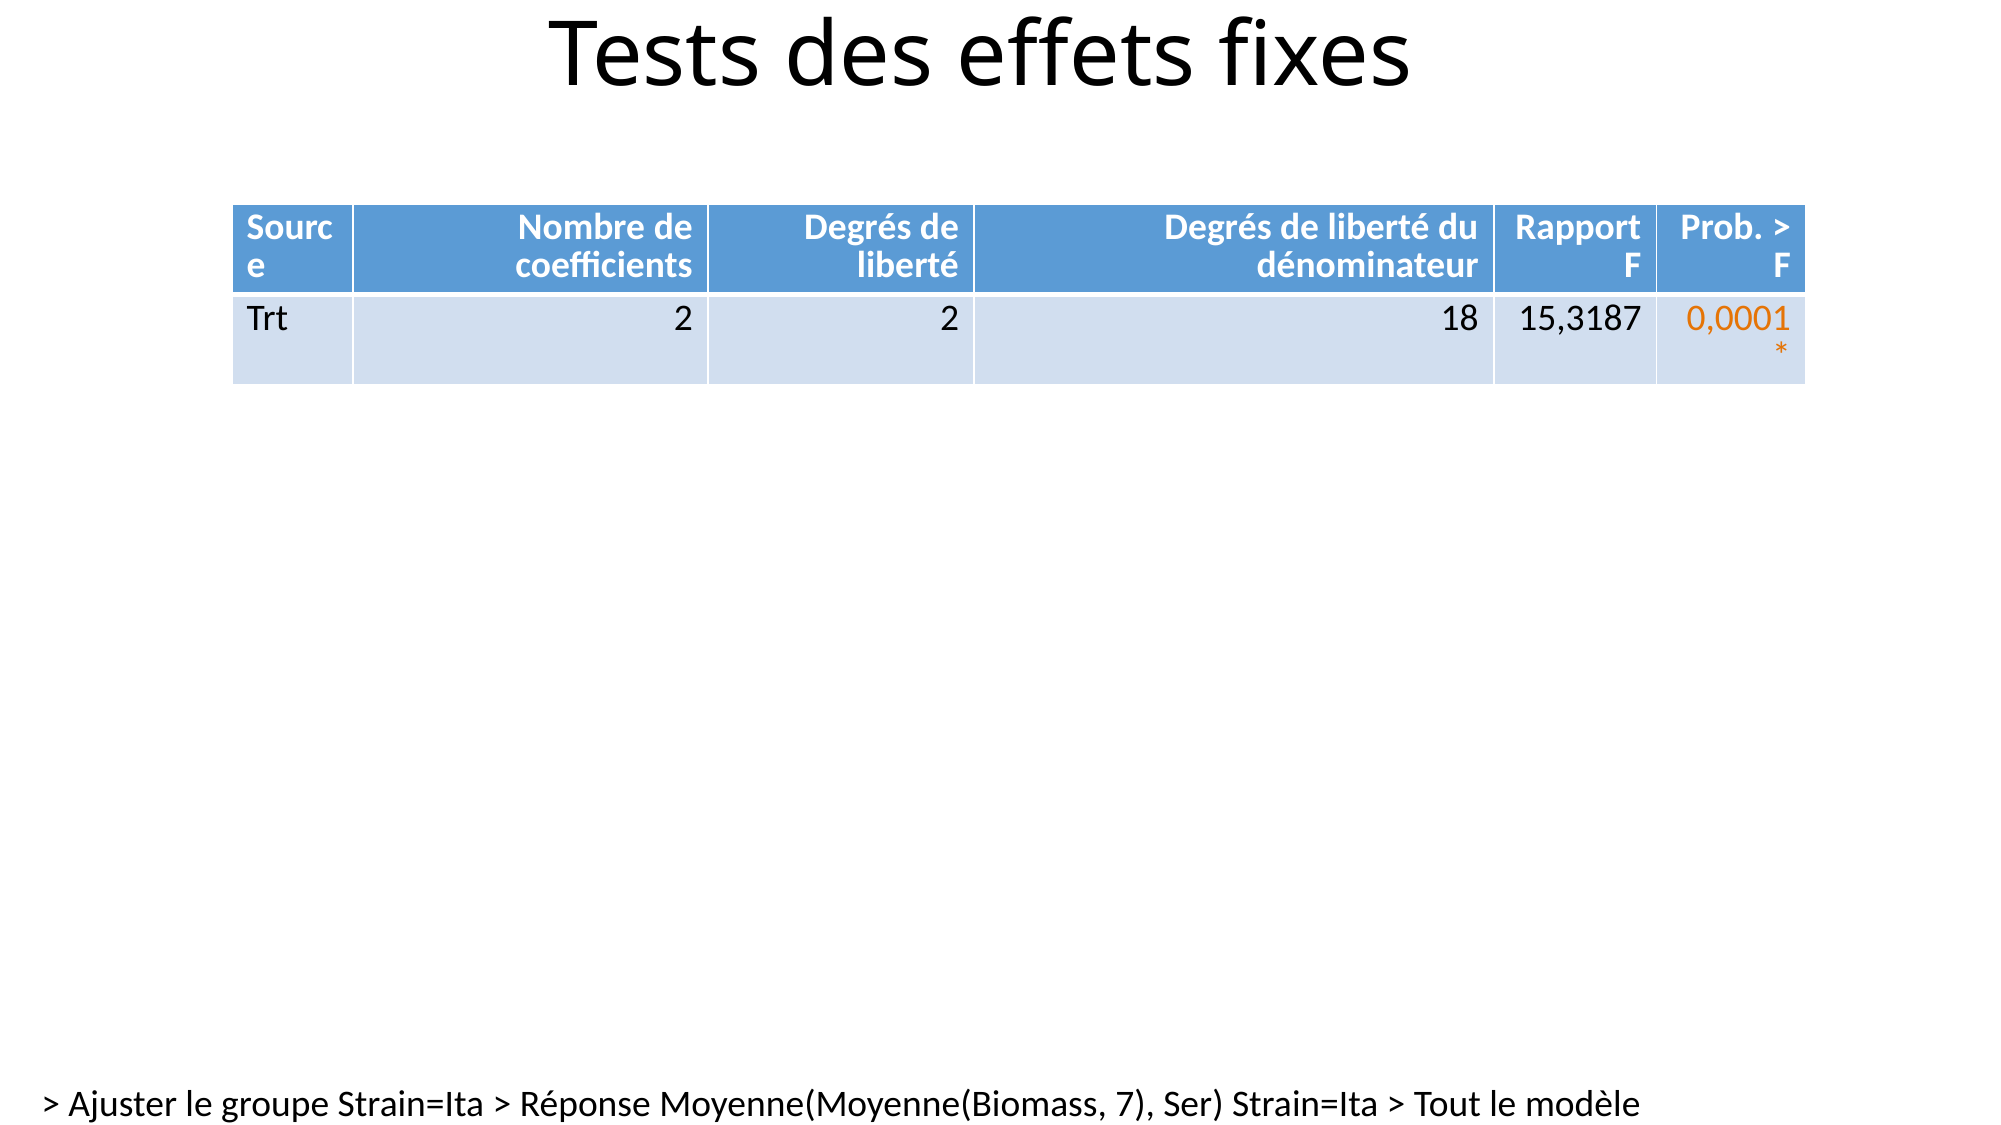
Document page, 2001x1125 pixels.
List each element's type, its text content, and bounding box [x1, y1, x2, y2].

table_cell 15,3187 [1495, 297, 1656, 384]
table_cell 2 [354, 297, 707, 384]
text_box > Ajuster le groupe Strain=Ita > Réponse Moyenne(Moyenne(Biomass, 7), Ser) Strain=Ita > Tout le modèle [41, 1079, 1643, 1125]
table_header Nombre de coefficients [354, 205, 707, 292]
title Tests des effets fixes [0, 0, 1963, 113]
table_header Source [233, 205, 352, 292]
table_header Degrés de liberté du dénominateur [975, 205, 1493, 292]
table_cell 18 [975, 297, 1493, 384]
table_cell 2 [709, 297, 973, 384]
table_header Degrés de liberté [709, 205, 973, 292]
table_cell Trt [233, 297, 352, 384]
table_header Rapport F [1495, 205, 1656, 292]
table_cell 0,0001* [1657, 297, 1805, 384]
table_header Prob. > F [1657, 205, 1805, 292]
